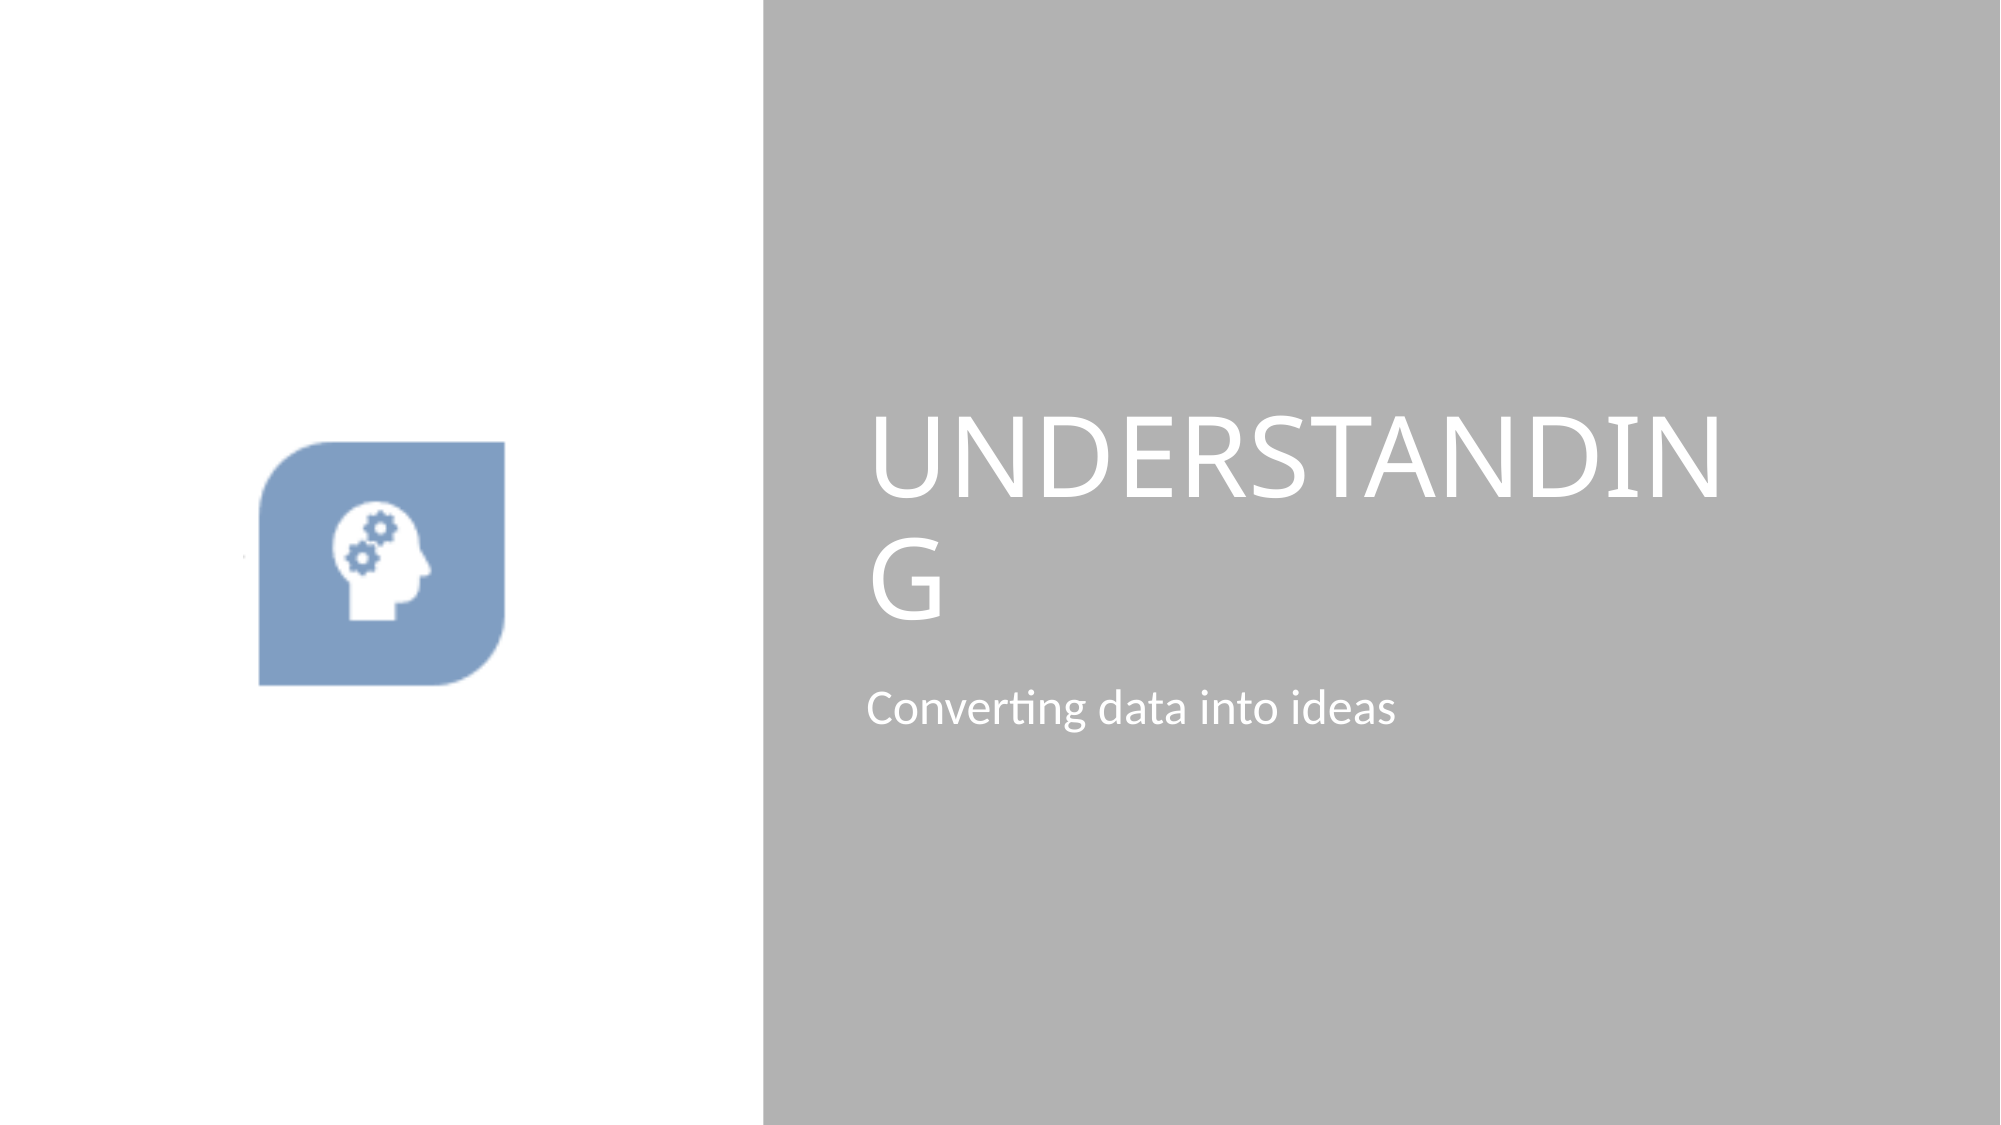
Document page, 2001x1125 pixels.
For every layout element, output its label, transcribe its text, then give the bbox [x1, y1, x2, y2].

title UNDERSTANDING [851, 214, 1750, 652]
subtitle Converting data into ideas [851, 673, 1750, 979]
picture [243, 426, 514, 695]
text_box [762, 0, 2000, 1125]
